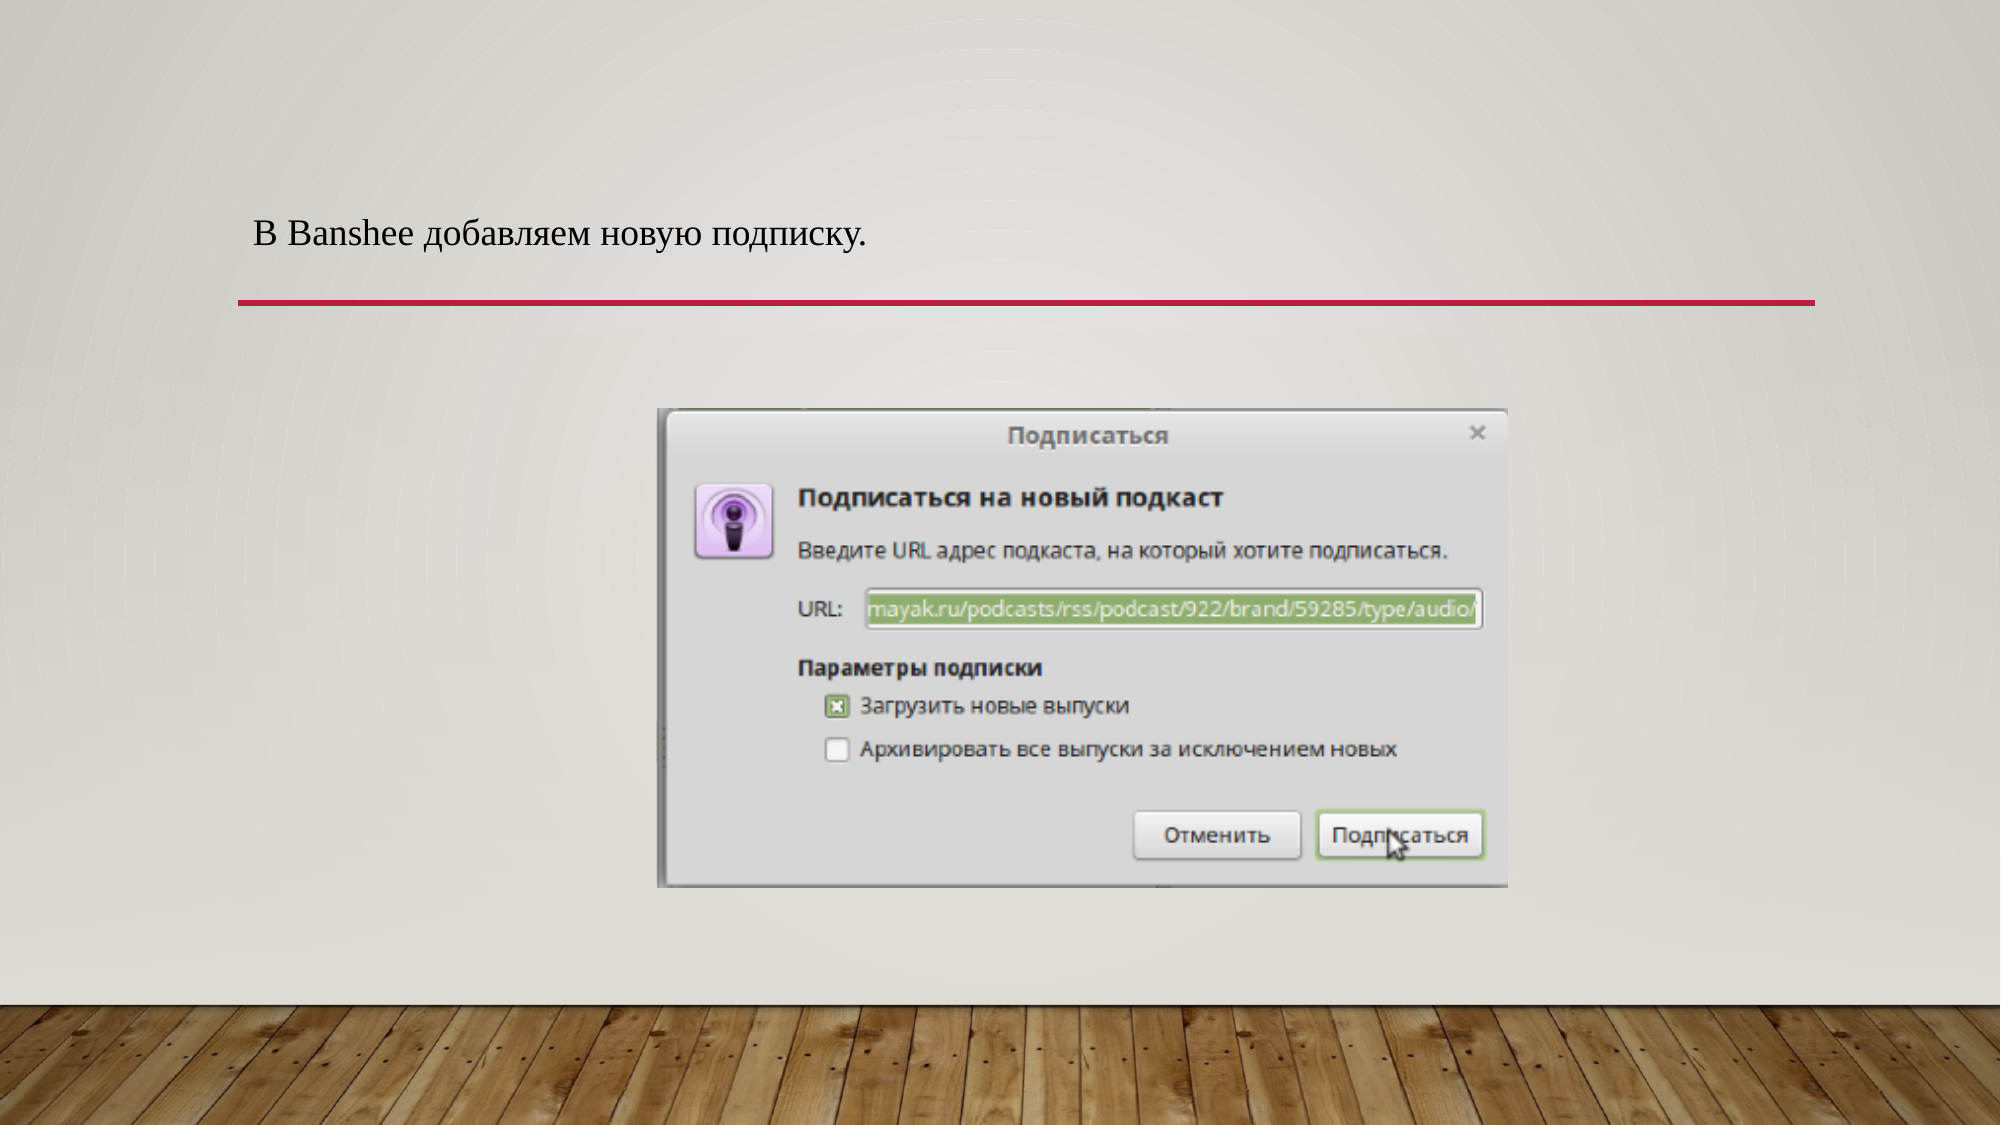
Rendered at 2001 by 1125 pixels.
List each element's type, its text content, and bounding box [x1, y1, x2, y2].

text_box В Banshee добавляем новую подписку. [238, 197, 1240, 261]
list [656, 407, 1509, 888]
picture [0, 1005, 2000, 1125]
